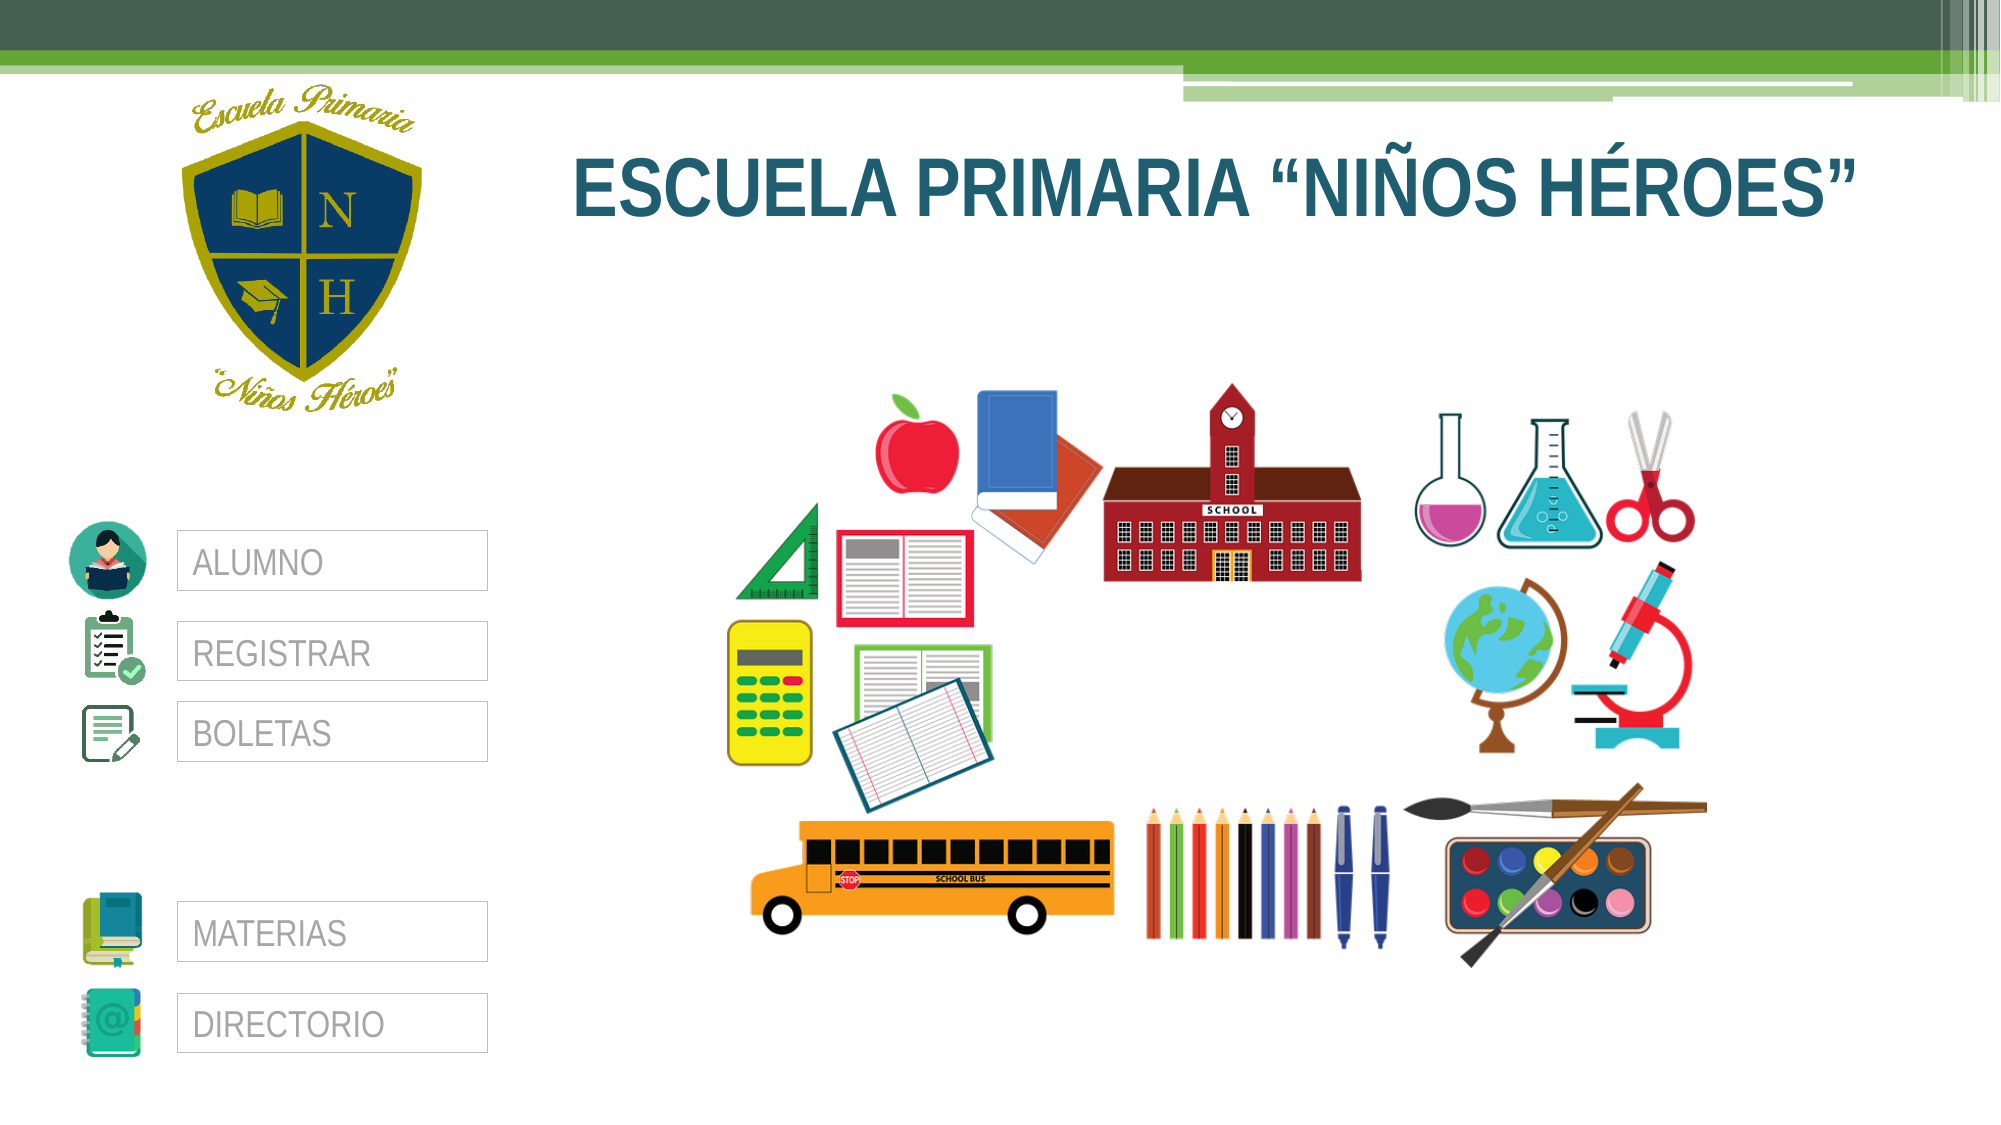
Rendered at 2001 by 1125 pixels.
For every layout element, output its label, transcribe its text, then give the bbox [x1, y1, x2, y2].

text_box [727, 383, 1707, 968]
picture [60, 888, 156, 968]
picture [82, 705, 140, 763]
picture [138, 76, 481, 426]
text_box MATERIAS [177, 901, 488, 962]
text_box DIRECTORIO [177, 993, 488, 1053]
text_box REGISTRAR [177, 621, 488, 681]
picture [76, 984, 146, 1062]
text_box ALUMNO [177, 530, 488, 591]
picture [64, 515, 151, 605]
text_box BOLETAS [177, 701, 488, 762]
picture [71, 607, 151, 696]
text_box ESCUELA PRIMARIA “NIÑOS HÉROES” [488, 125, 1946, 241]
